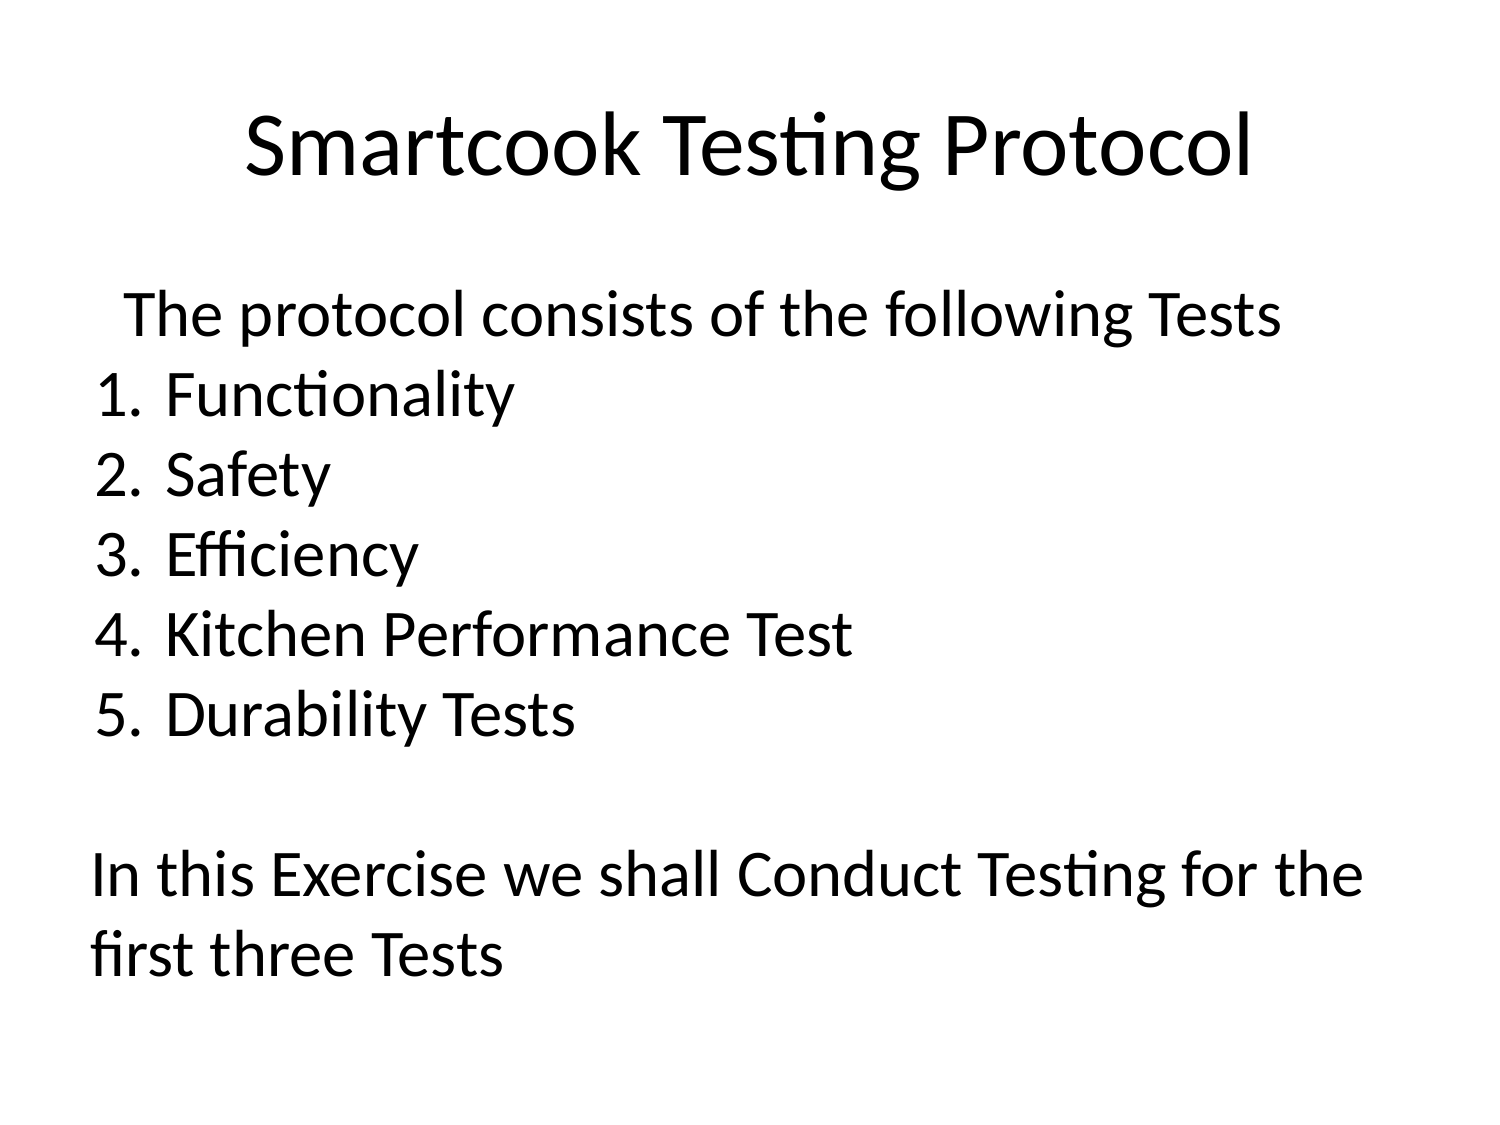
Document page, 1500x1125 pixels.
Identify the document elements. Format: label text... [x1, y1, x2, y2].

title Smartcook Testing Protocol [75, 45, 1425, 233]
list The protocol consists of the following Tests Functionality Safety Efficiency Kitchen Performance Test Durability Tests In this Exercise we shall Conduct Testing for the first three Tests [75, 262, 1425, 1005]
